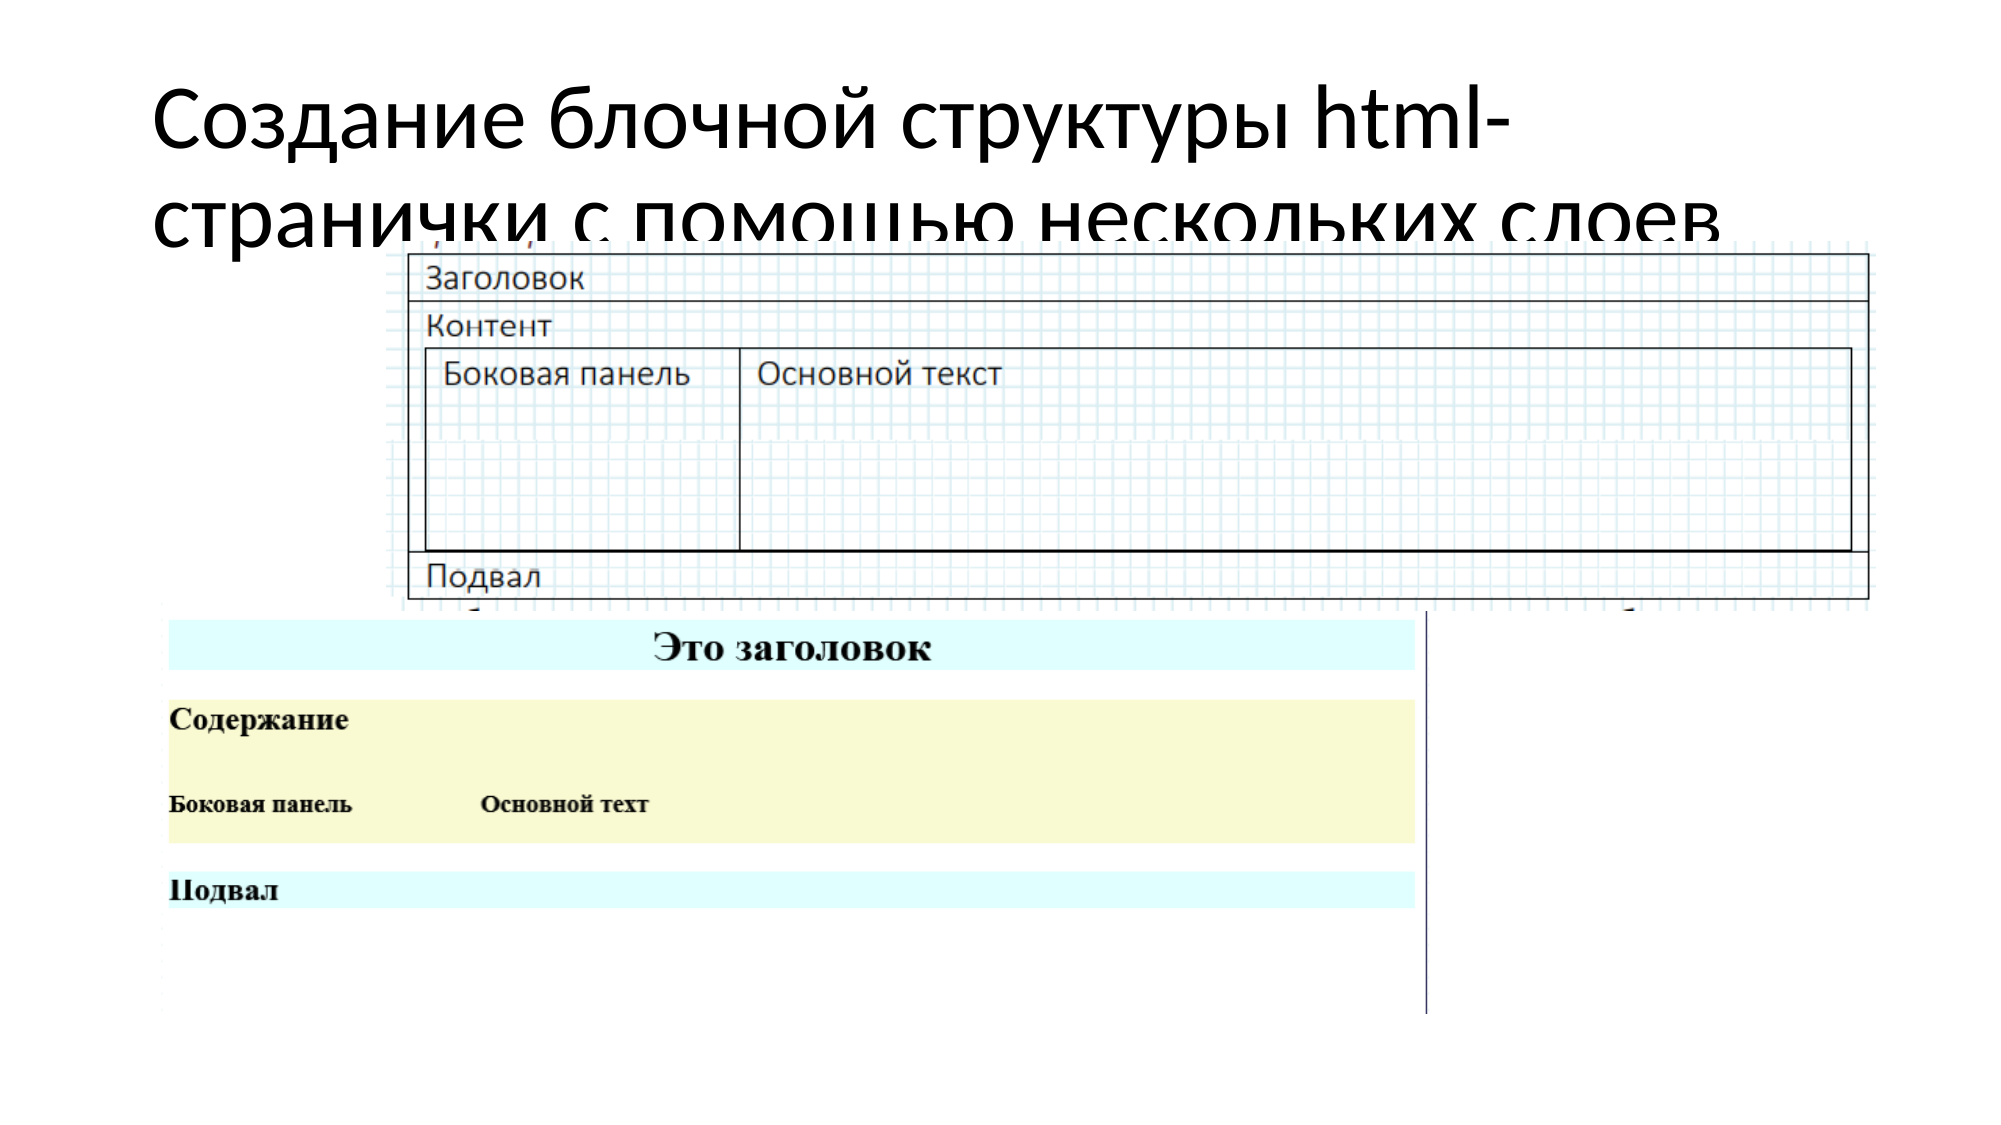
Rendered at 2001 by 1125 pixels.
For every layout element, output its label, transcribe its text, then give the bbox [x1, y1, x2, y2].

title Создание блочной структуры html-странички с помощью нескольких слоев [137, 59, 1863, 278]
picture [161, 241, 1876, 1014]
